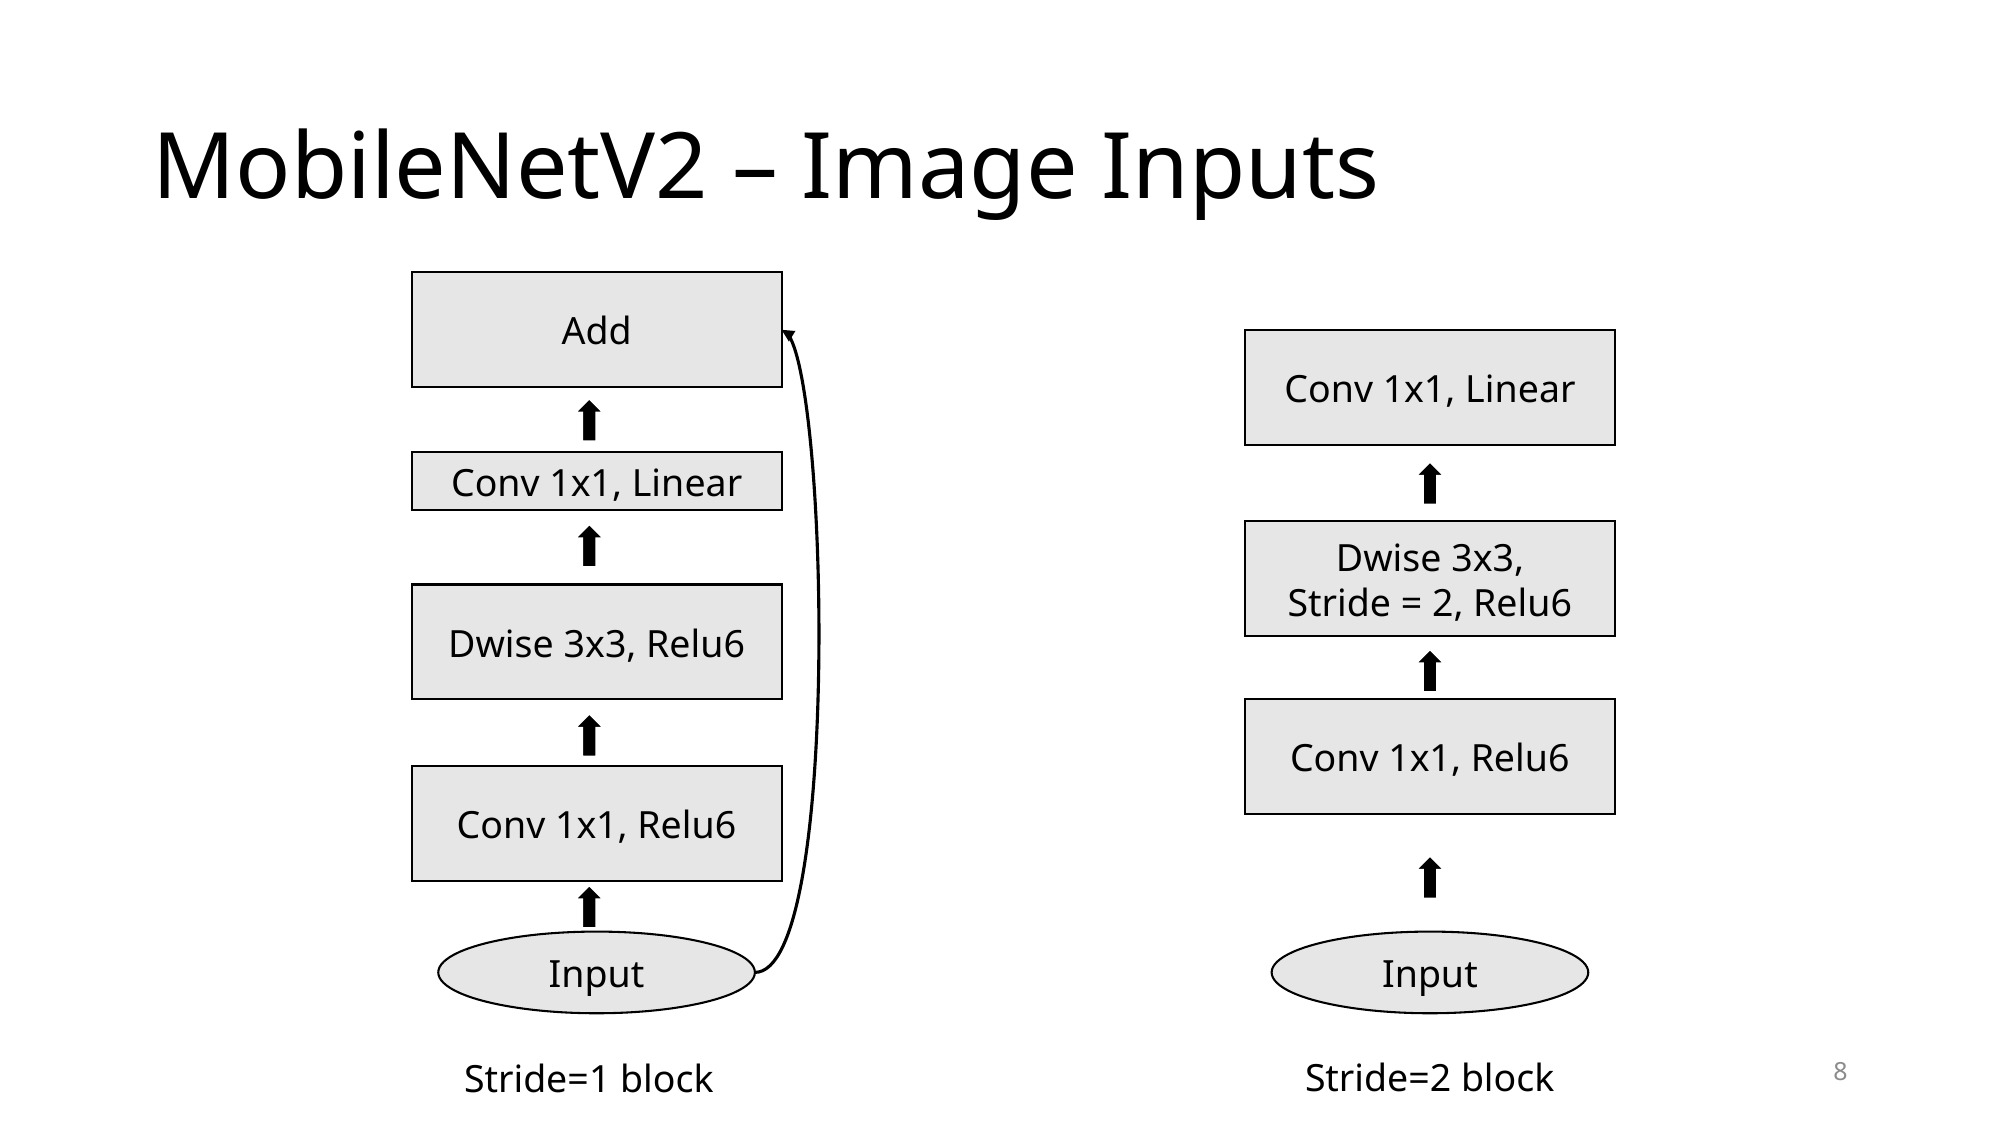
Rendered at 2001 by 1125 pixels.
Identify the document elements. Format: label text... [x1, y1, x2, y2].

text_box Dwise 3x3, Stride = 2, Relu6 [1244, 520, 1616, 637]
text_box Conv 1x1, Relu6 [411, 765, 754, 882]
text_box Conv 1x1, Linear [1244, 329, 1616, 446]
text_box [754, 329, 782, 973]
text_box [572, 883, 607, 930]
text_box Add [411, 271, 783, 388]
text_box [572, 712, 607, 758]
text_box Conv 1x1, Linear [411, 451, 754, 511]
slide_number 8 [1412, 1042, 1863, 1103]
text_box Dwise 3x3, Relu6 [411, 583, 754, 700]
text_box [572, 522, 607, 569]
text_box [1413, 647, 1447, 694]
text_box [572, 396, 607, 443]
text_box Stride=2 block [1290, 1046, 1570, 1106]
title MobileNetV2 – Image Inputs [137, 59, 1863, 278]
text_box Stride=1 block [449, 1047, 729, 1108]
text_box Input [1270, 930, 1590, 1015]
text_box Conv 1x1, Relu6 [1244, 698, 1616, 815]
text_box Input [437, 930, 756, 1015]
text_box [1413, 460, 1447, 506]
text_box [1413, 854, 1447, 900]
